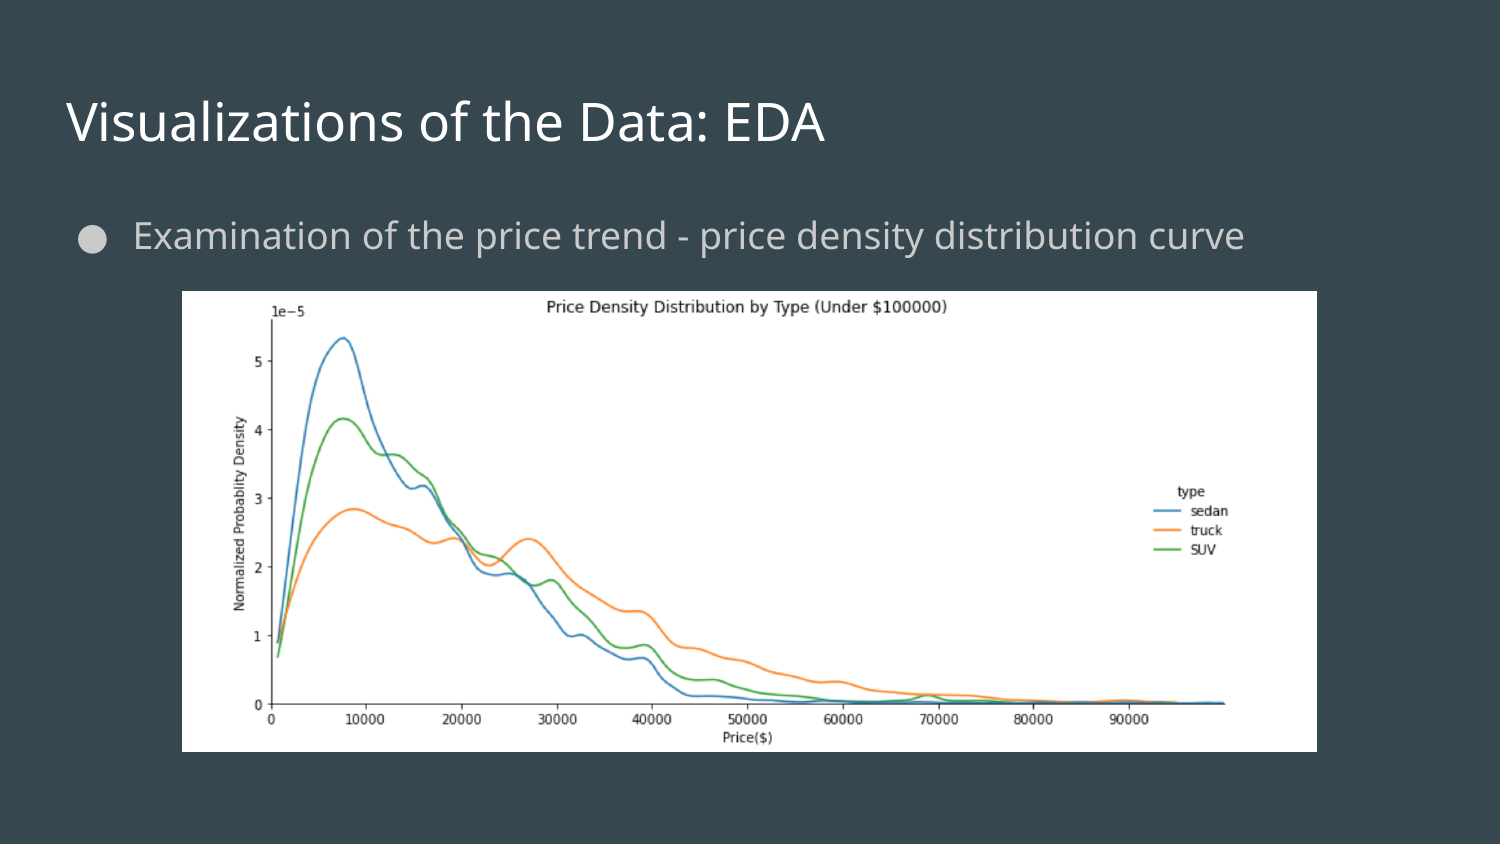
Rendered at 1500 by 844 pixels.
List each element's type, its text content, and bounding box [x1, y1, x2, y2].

list Examination of the price trend - price density distribution curve [42, 190, 1441, 752]
picture [182, 290, 1318, 752]
title Visualizations of the Data: EDA [51, 72, 1449, 167]
